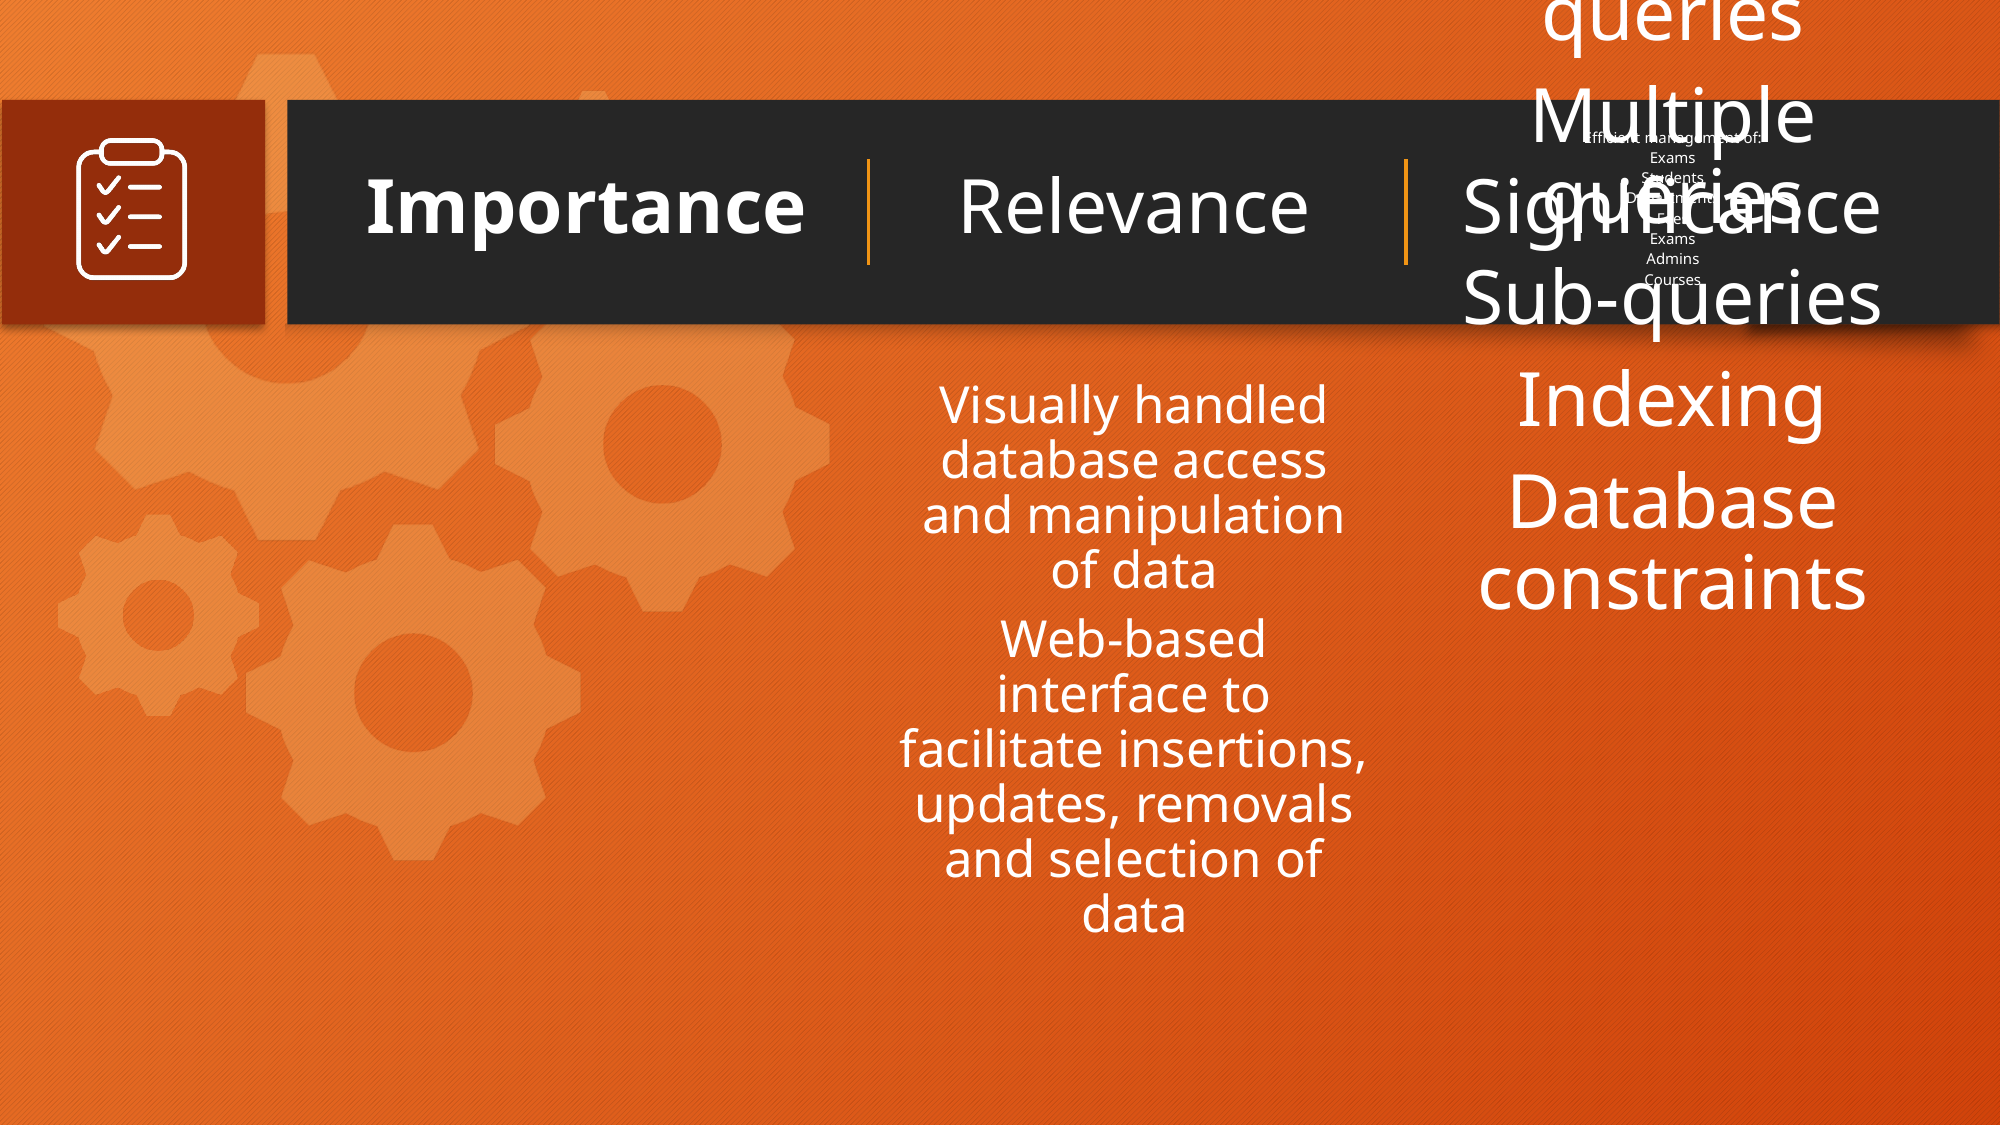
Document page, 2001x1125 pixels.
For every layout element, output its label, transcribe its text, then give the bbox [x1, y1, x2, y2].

picture [16, 12, 2000, 930]
list Visually handled database access and manipulation of data Web-based interface to facilitate insertions, updates, removals and selection of data [883, 345, 1386, 979]
list Relevance [883, 120, 1386, 298]
picture [52, 130, 210, 288]
list Efficient management of: Exams Students Departments Fees Exams Admins Courses [1421, 122, 1925, 297]
title Importance [345, 120, 848, 298]
